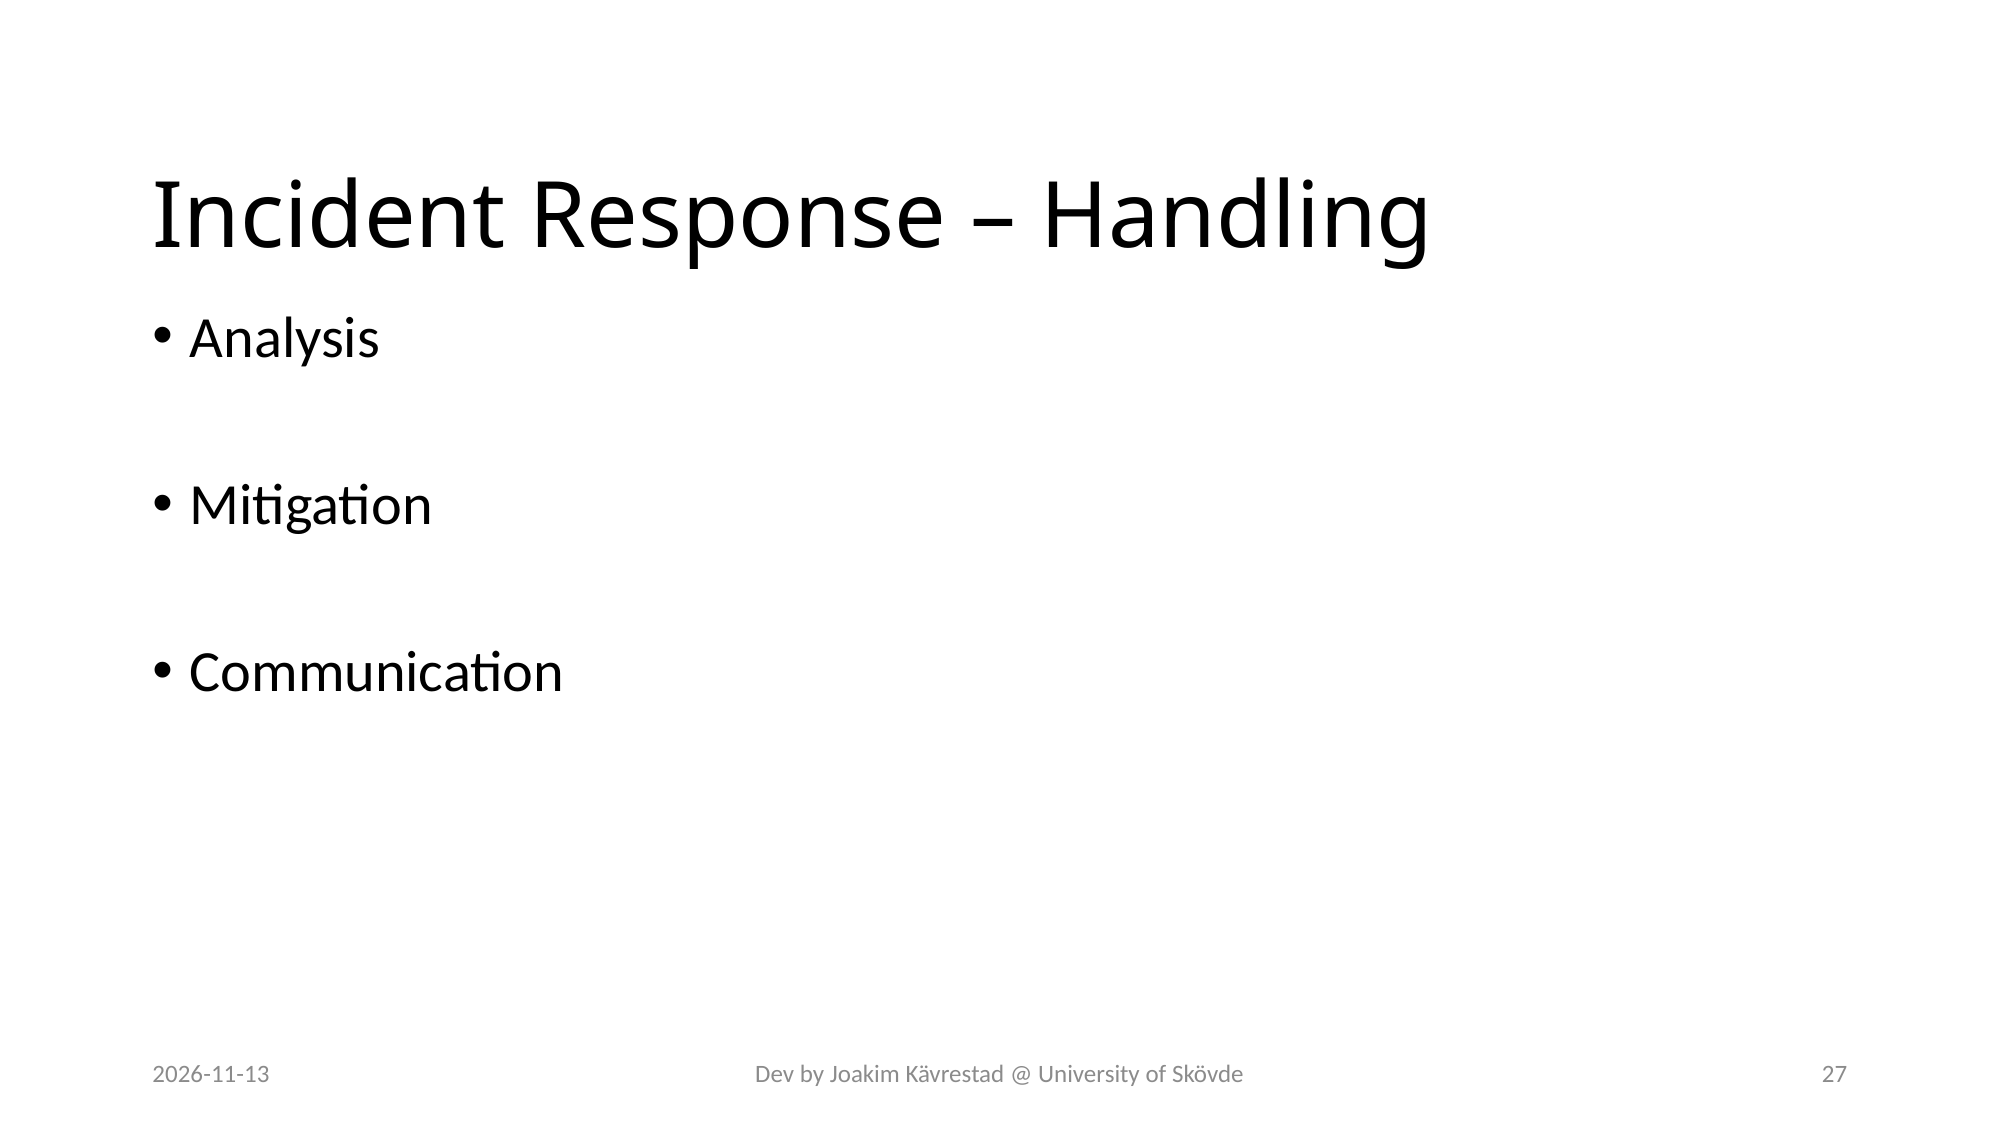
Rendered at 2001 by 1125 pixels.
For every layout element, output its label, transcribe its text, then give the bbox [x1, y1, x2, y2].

footer Dev by Joakim Kävrestad @ University of Skövde [662, 1042, 1338, 1103]
list Analysis Mitigation Communication [137, 299, 1863, 1014]
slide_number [137, 1042, 588, 1103]
title Incident Response – Handling [137, 158, 1863, 278]
slide_number 27 [1412, 1042, 1863, 1103]
